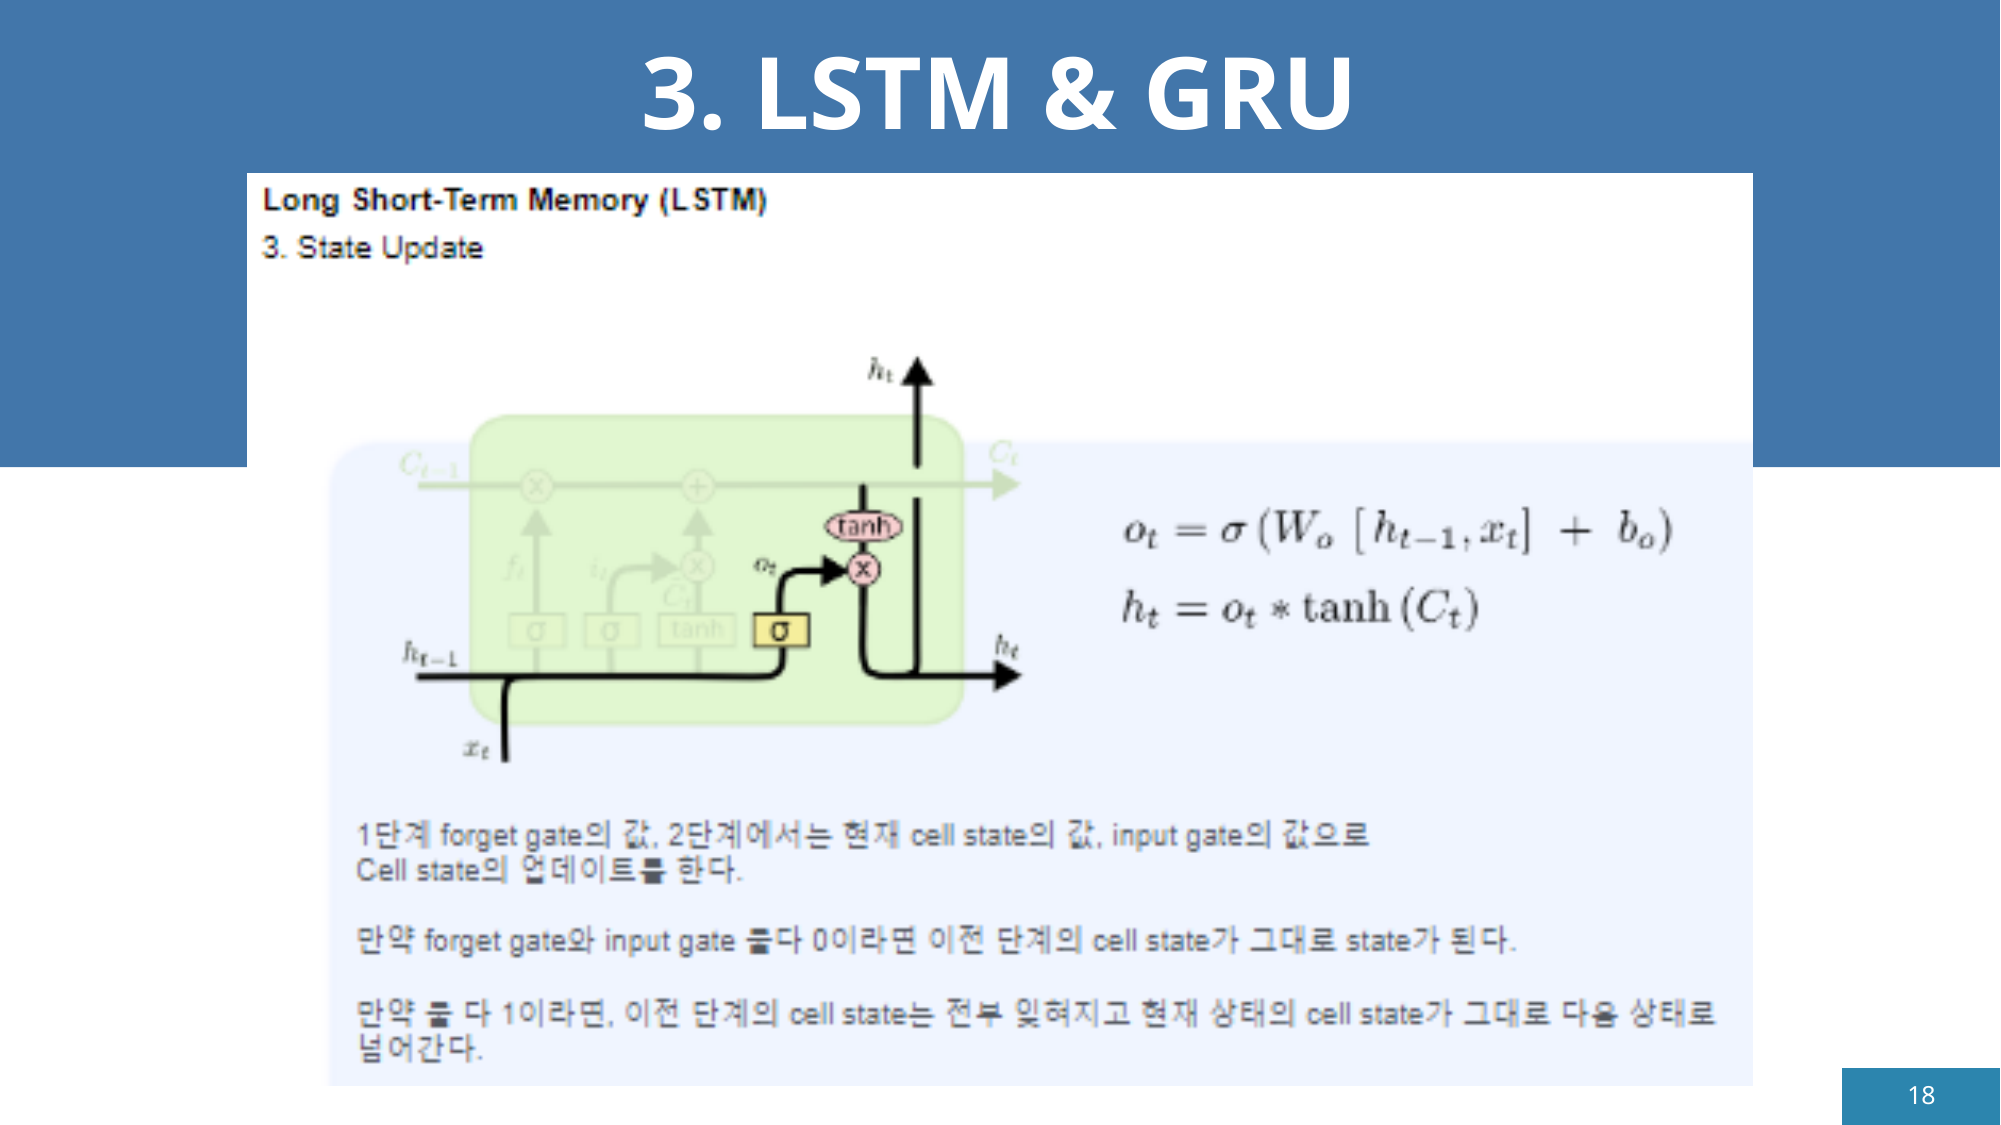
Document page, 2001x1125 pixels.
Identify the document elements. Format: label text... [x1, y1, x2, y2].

picture [247, 173, 1753, 1086]
title 3. LSTM & GRU [263, 26, 1737, 168]
slide_number 18 [1889, 1079, 1951, 1114]
